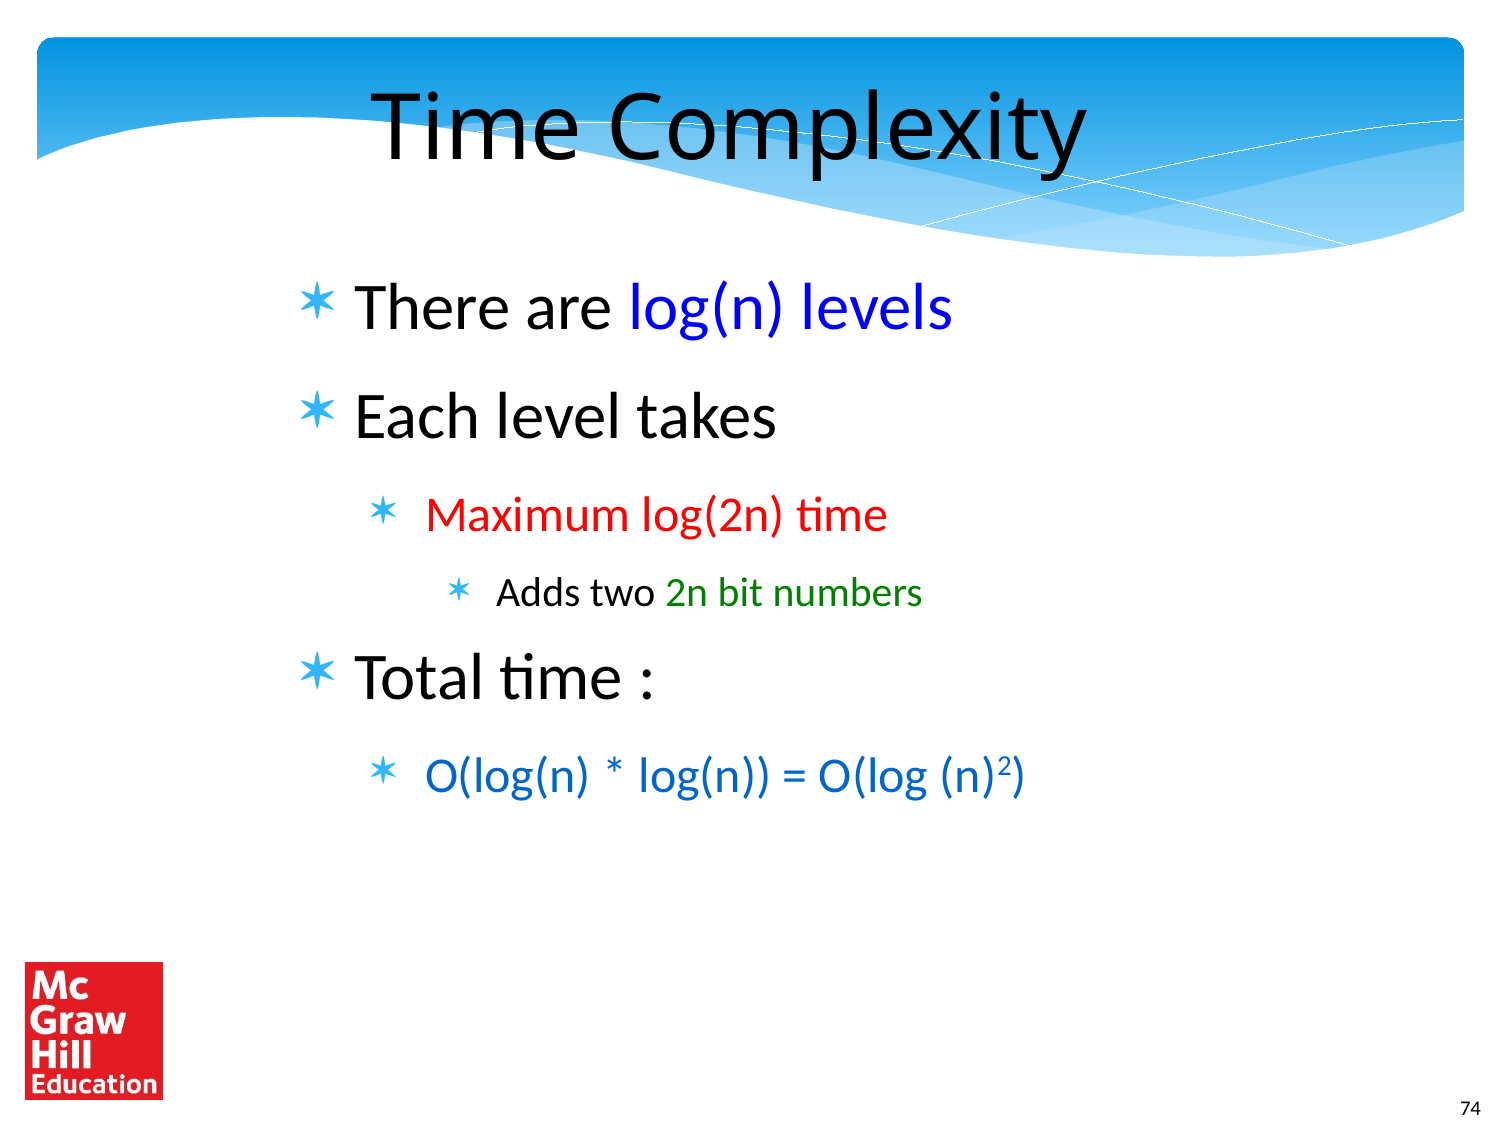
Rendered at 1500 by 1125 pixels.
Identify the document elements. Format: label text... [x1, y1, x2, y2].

title Time Complexity [120, 46, 1338, 200]
list There are log(n) levels Each level takes Maximum log(2n) time Adds two 2n bit numbers Total time : O(log(n) * log(n)) = O(log (n)2) [283, 262, 1500, 1005]
picture [24, 962, 163, 1100]
